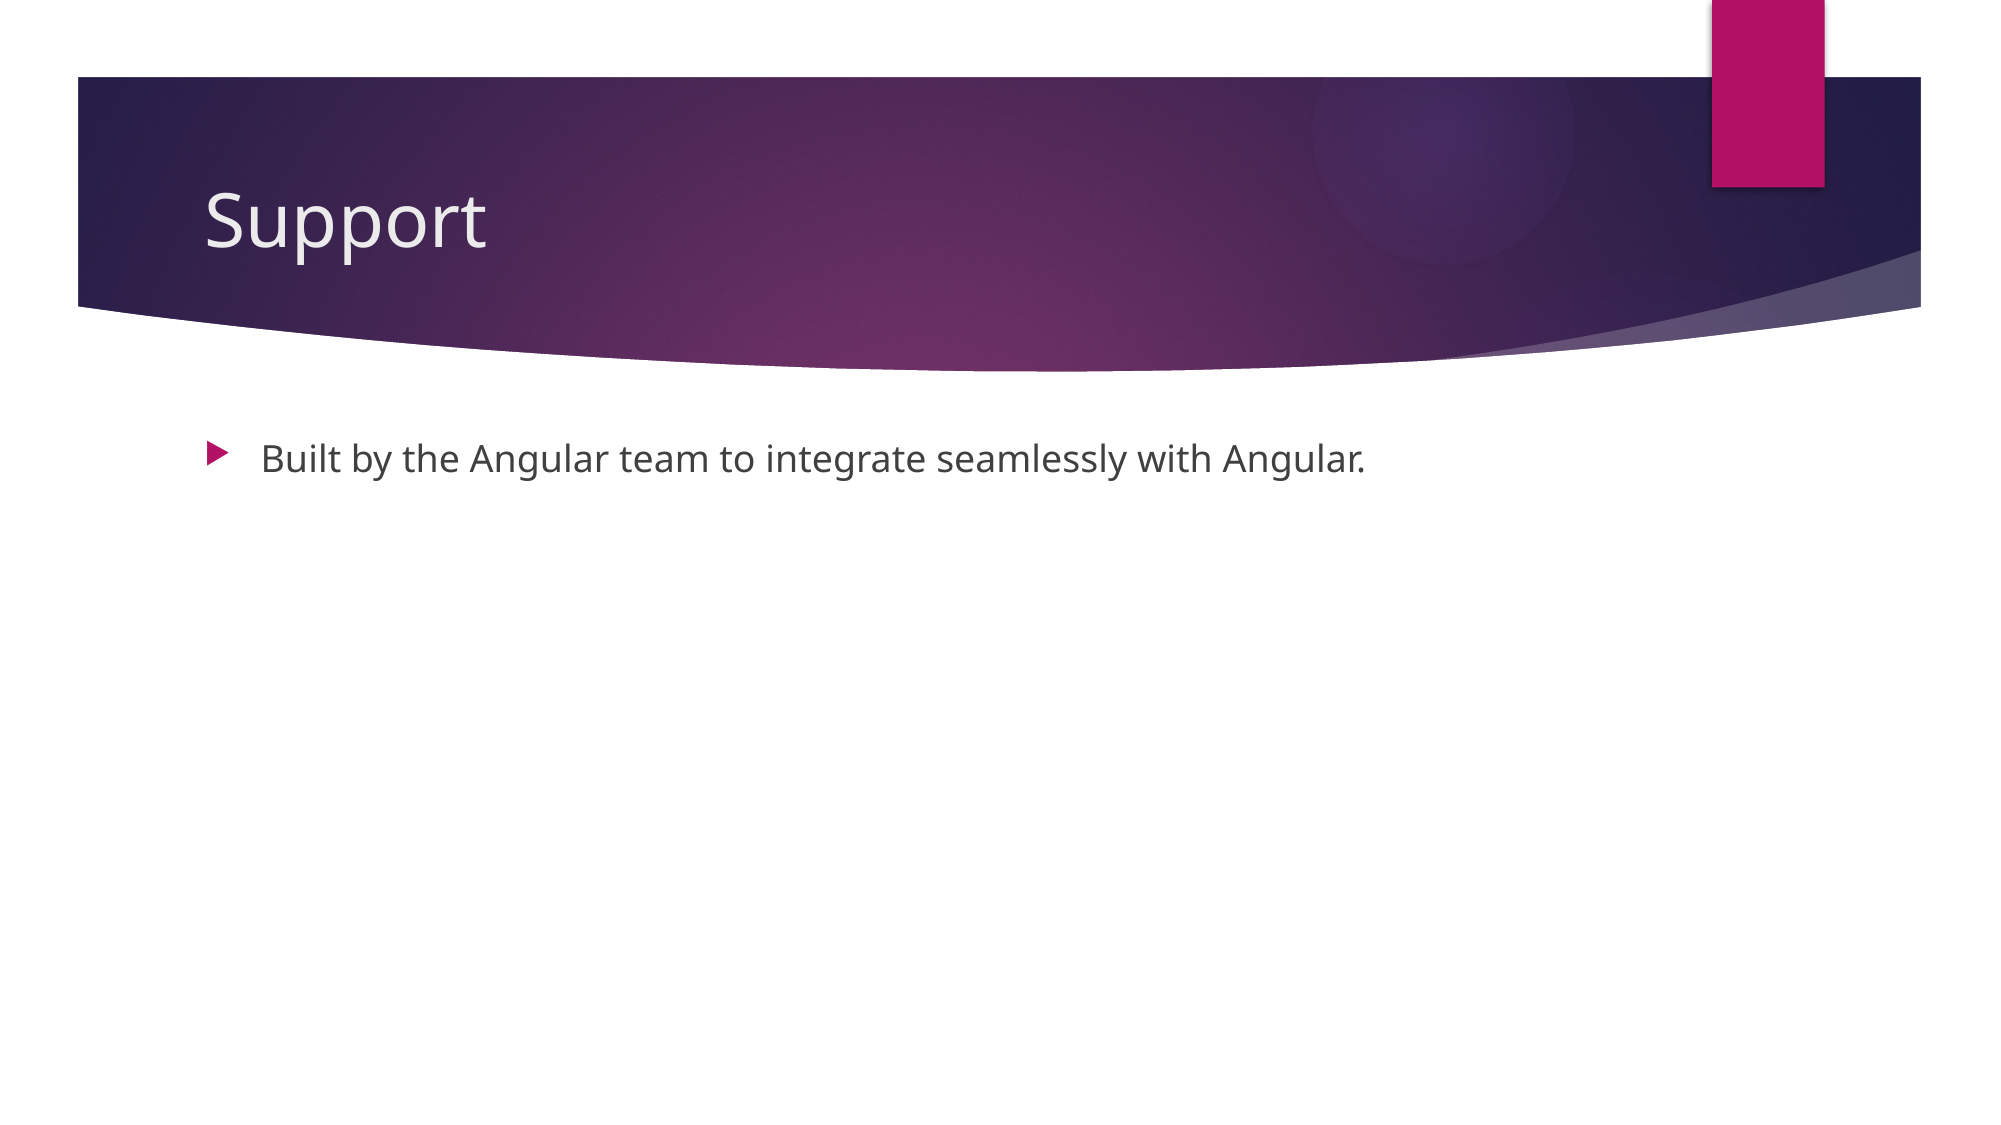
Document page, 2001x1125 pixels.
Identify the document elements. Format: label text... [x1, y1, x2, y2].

list Built by the Angular team to integrate seamlessly with Angular. [189, 427, 1638, 988]
title Support [189, 159, 1627, 276]
